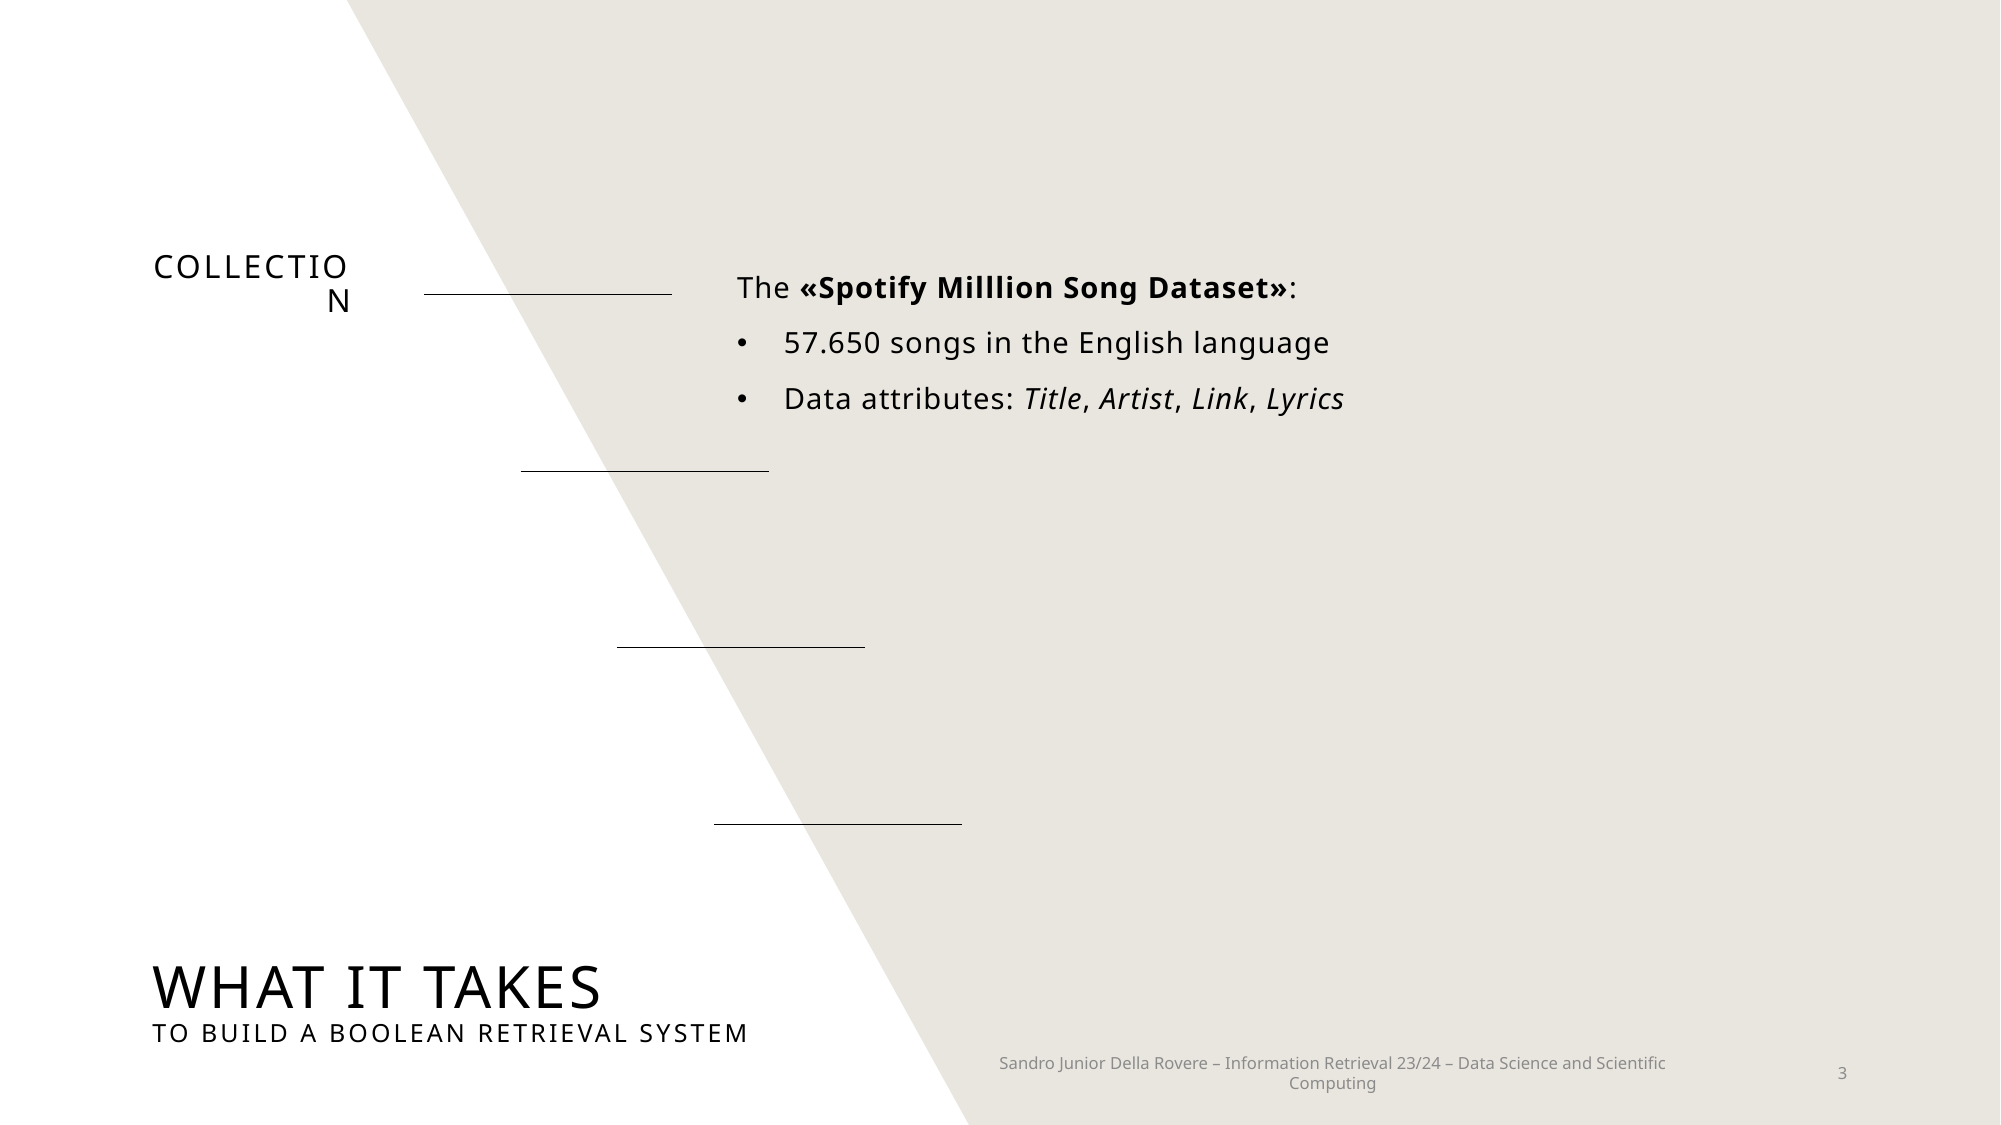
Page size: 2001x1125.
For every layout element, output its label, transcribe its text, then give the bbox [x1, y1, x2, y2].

title What it takes to build a boolean retrieval system [137, 903, 808, 1103]
list collection [117, 242, 366, 328]
list The «Spotify Milllion Song Dataset»: 57.650 songs in the English language Data attributes: Title, Artist, Link, Lyrics [722, 261, 1631, 428]
footer Sandro Junior Della Rovere – Information Retrieval 23/24 – Data Science and Scientific Computing [939, 1042, 1727, 1103]
slide_number 3 [1773, 1042, 1863, 1103]
